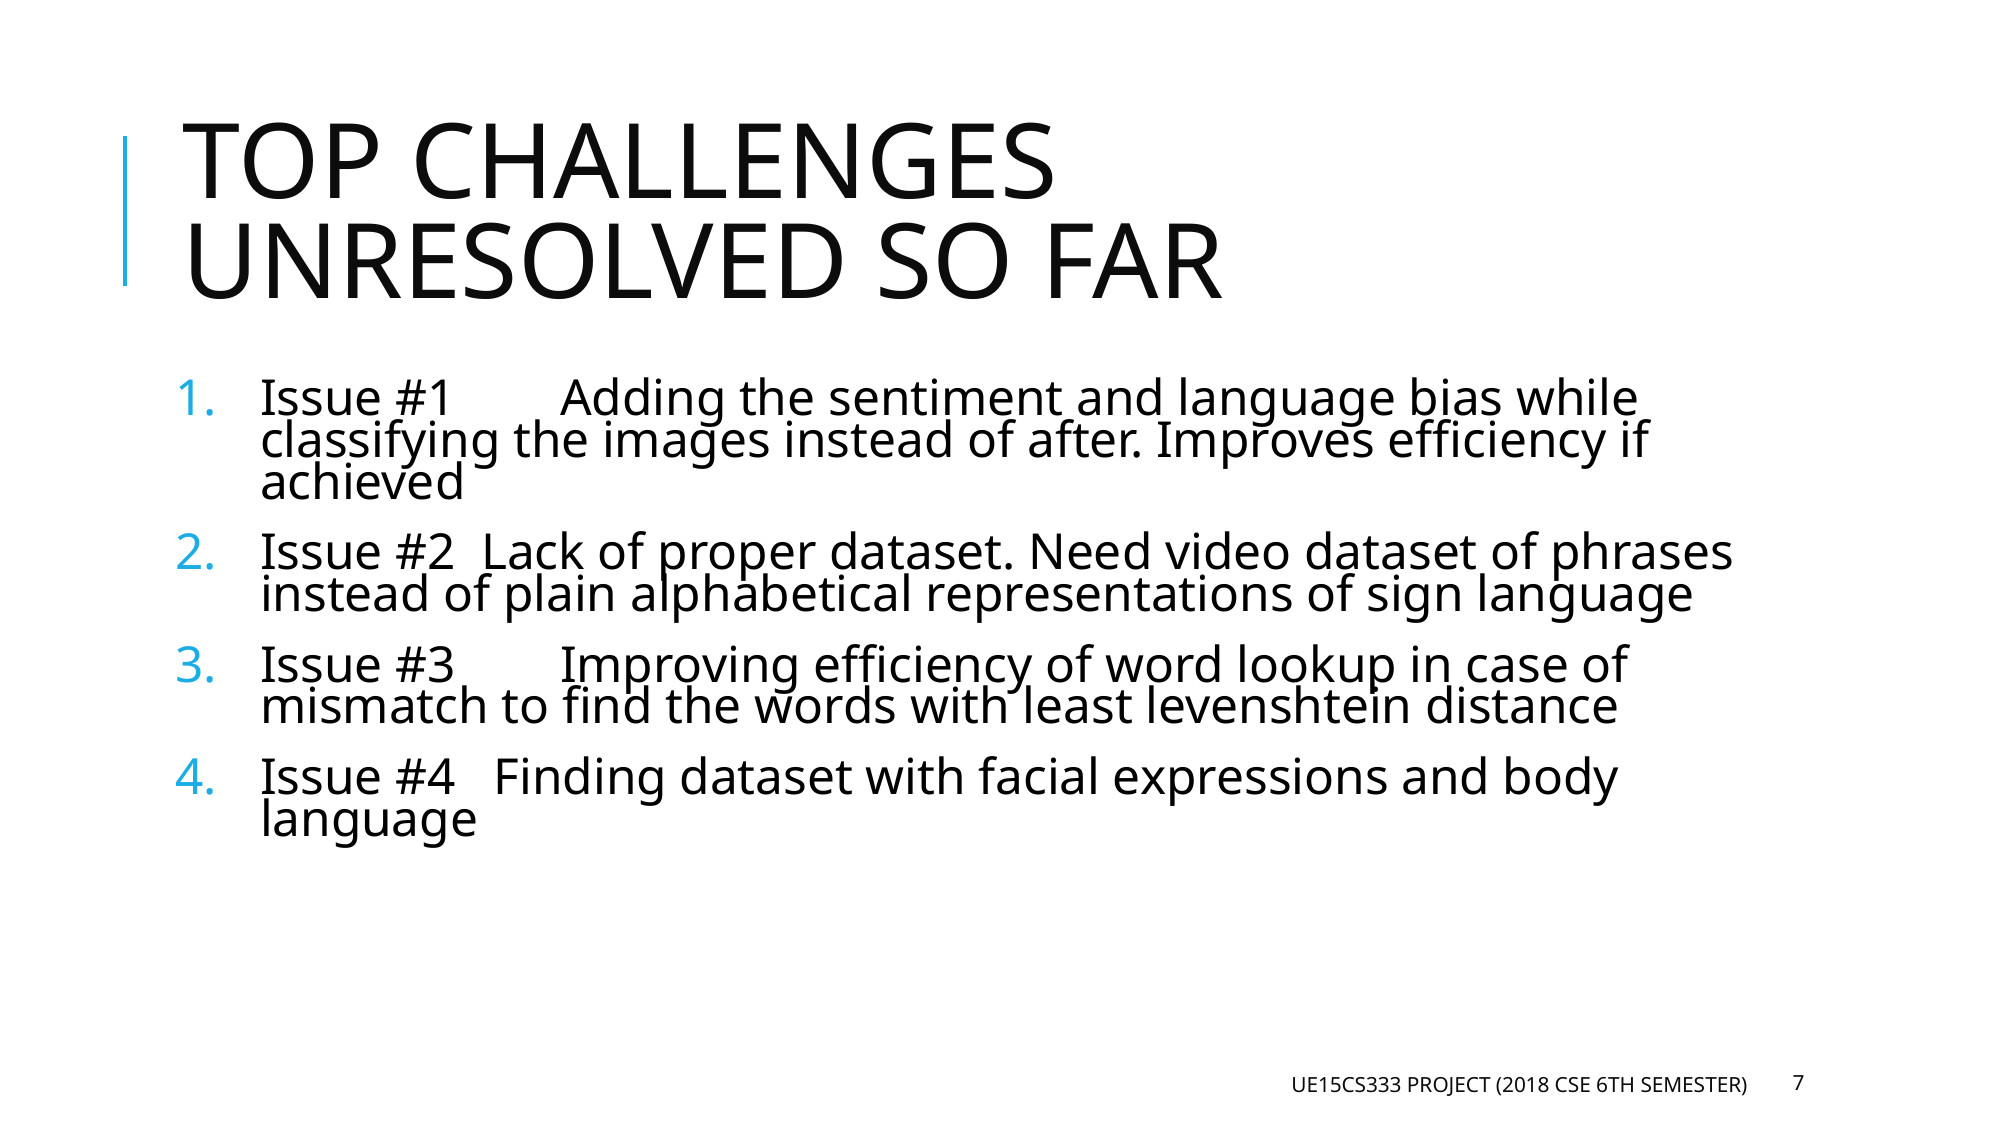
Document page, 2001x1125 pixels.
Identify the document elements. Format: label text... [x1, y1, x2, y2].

title TOP CHALLENGES UNRESOLVED SO FAR [168, 96, 1763, 342]
list Issue #1 Adding the sentiment and language bias while classifying the images instead of after. Improves efficiency if achieved Issue #2 Lack of proper dataset. Need video dataset of phrases instead of plain alphabetical representations of sign language Issue #3 Improving efficiency of word lookup in case of mismatch to find the words with least levenshtein distance Issue #4 Finding dataset with facial expressions and body language [168, 375, 1763, 1035]
footer UE15CS333 PROJECT (2018 CSE 6TH SEMESTER) [794, 1061, 1763, 1107]
slide_number ‹#› [1777, 1061, 1938, 1107]
